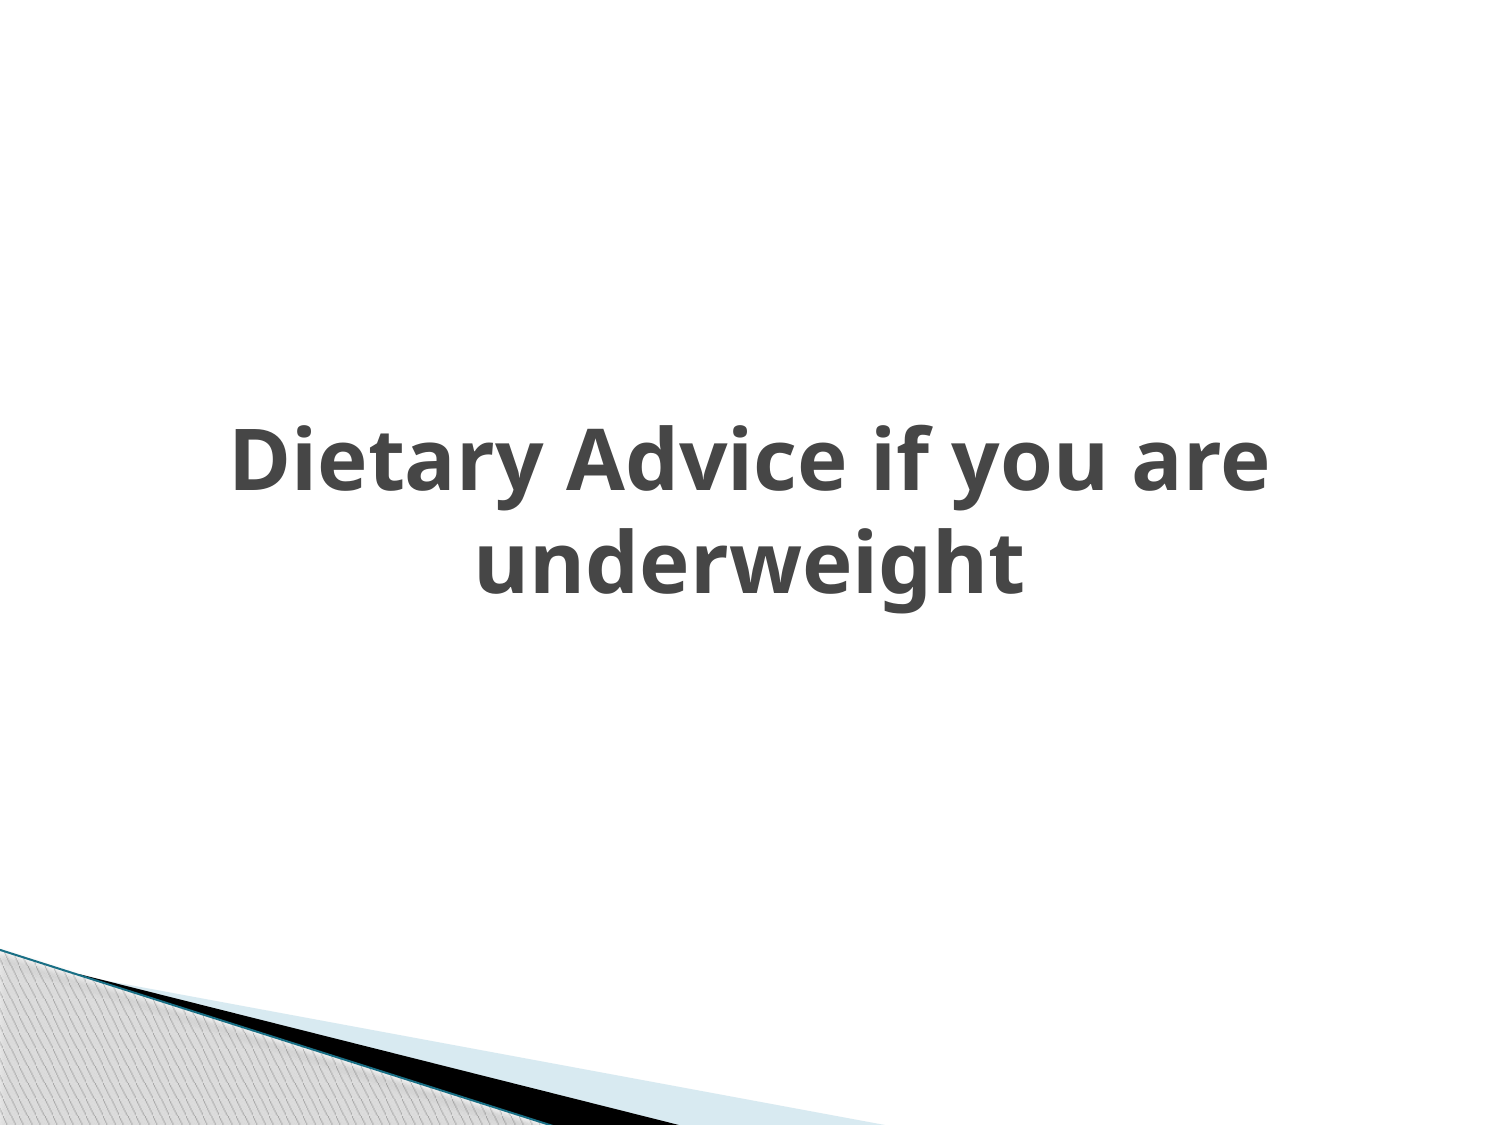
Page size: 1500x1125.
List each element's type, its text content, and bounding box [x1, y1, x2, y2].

title Dietary Advice if you are underweight [75, 75, 1425, 941]
